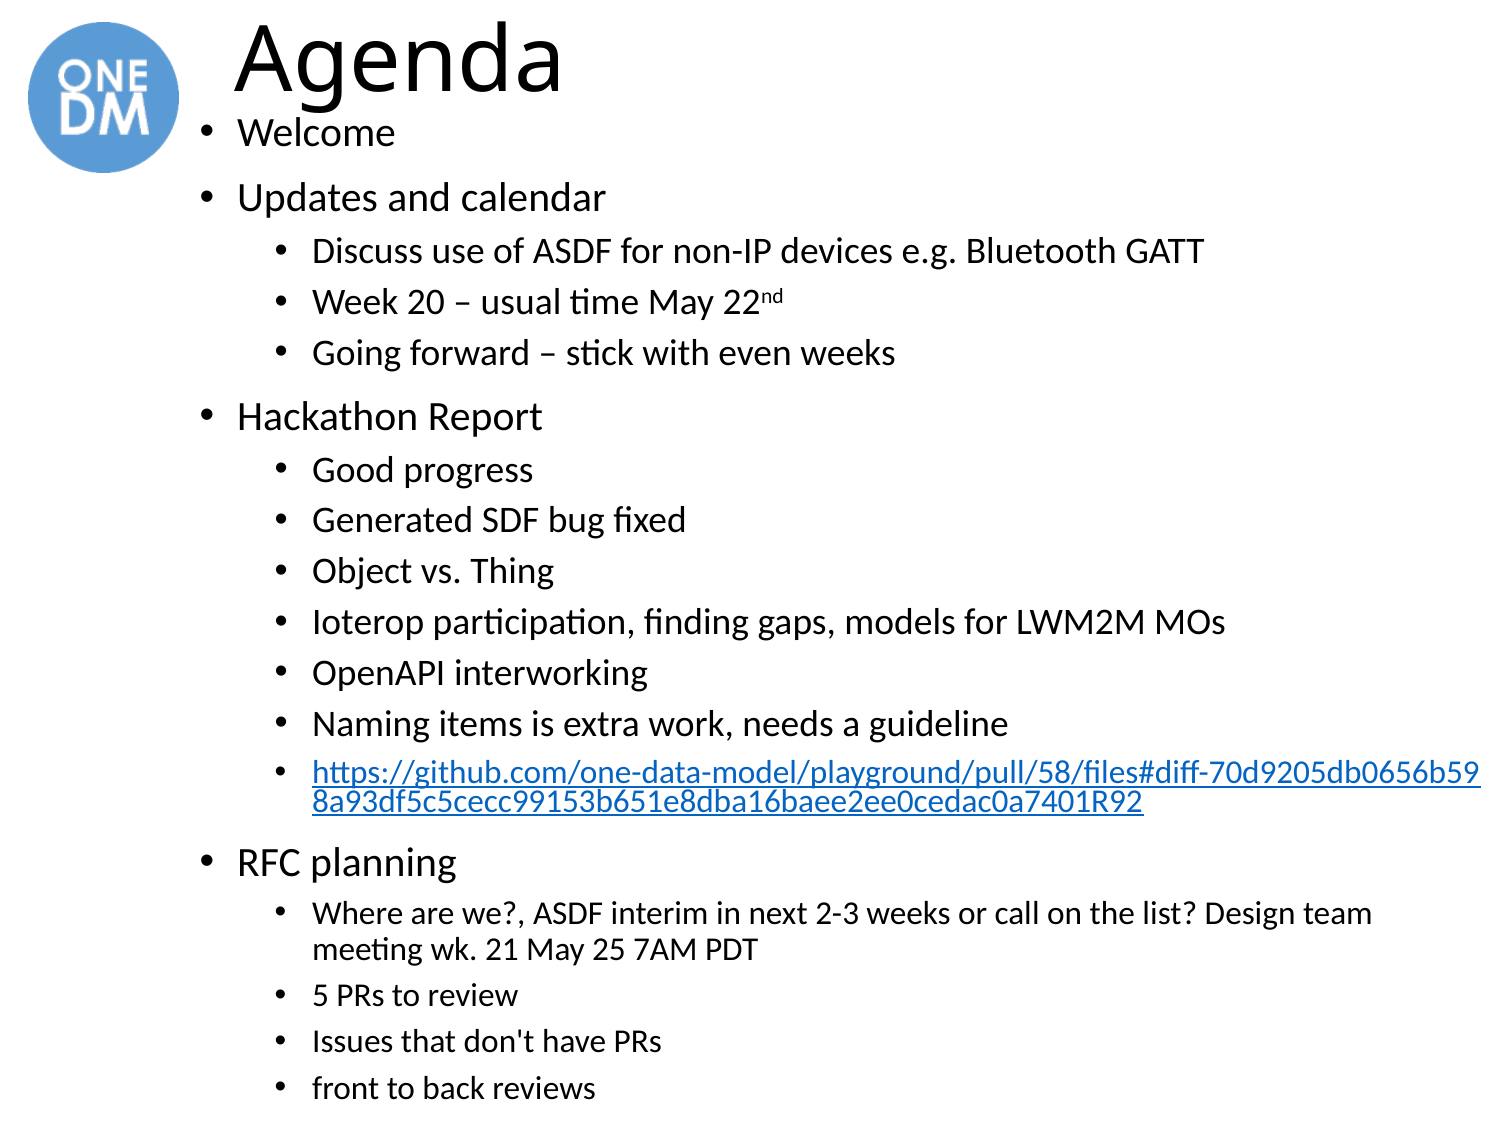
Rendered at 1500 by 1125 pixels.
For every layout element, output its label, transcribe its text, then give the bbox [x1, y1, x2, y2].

picture [28, 22, 179, 173]
list Welcome Updates and calendar Discuss use of ASDF for non-IP devices e.g. Bluetooth GATT Week 20 – usual time May 22nd Going forward – stick with even weeks Hackathon Report Good progress Generated SDF bug fixed Object vs. Thing Ioterop participation, finding gaps, models for LWM2M MOs OpenAPI interworking Naming items is extra work, needs a guideline https://github.com/one-data-model/playground/pull/58/files#diff-70d9205db0656b598a93df5c5cecc99153b651e8dba16baee2ee0cedac0a7401R92 RFC planning Where are we?, ASDF interim in next 2-3 weeks or call on the list? Design team meeting wk. 21 May 25 7AM PDT 5 PRs to review Issues that don't have PRs front to back reviews Review Link and Relation use case writeable relations class vs relation 29 Mai - OneDM meeting to discuss + mailing list to follow up on documentation BT models AOB [184, 102, 1500, 1049]
title Agenda [219, 0, 1416, 102]
